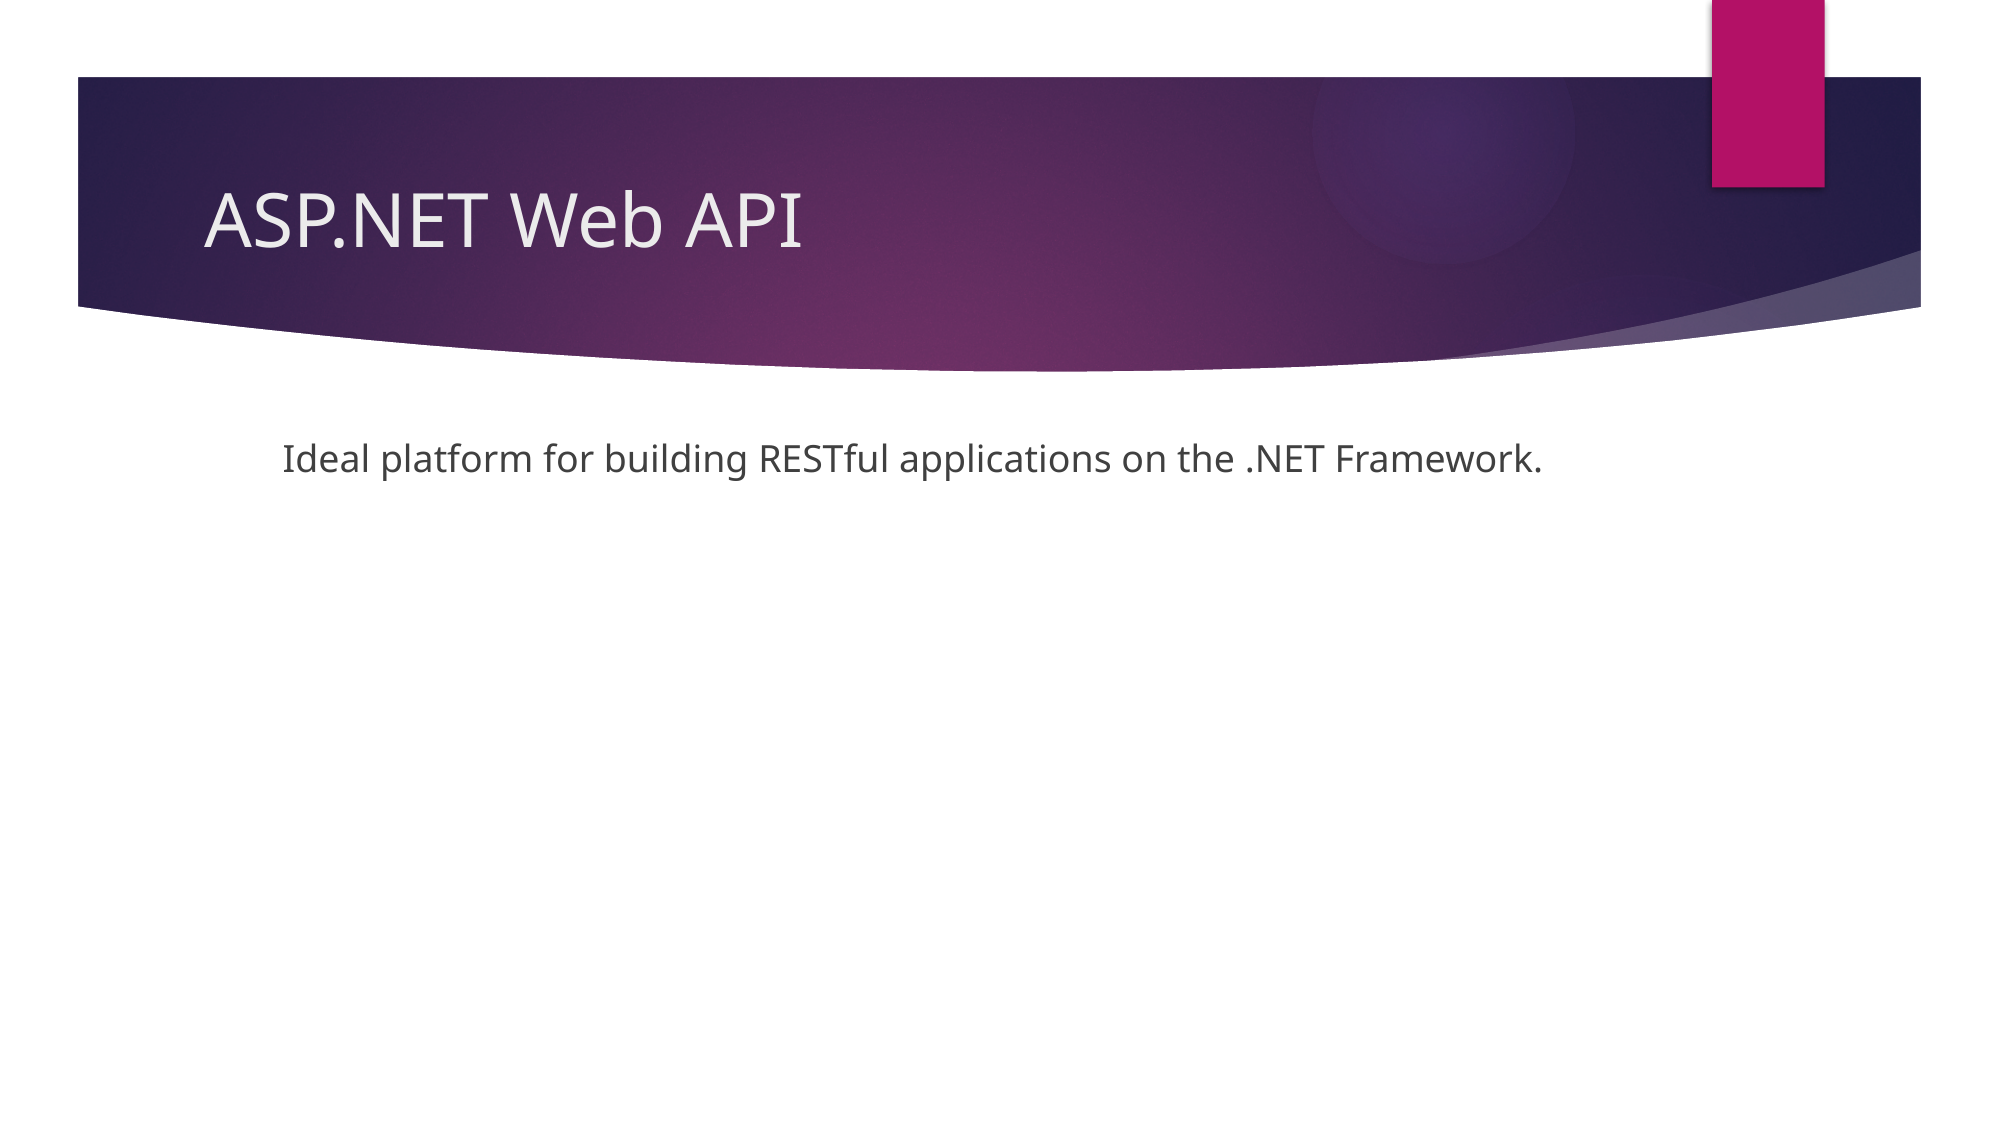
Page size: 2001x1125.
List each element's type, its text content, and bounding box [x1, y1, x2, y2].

list Ideal platform for building RESTful applications on the .NET Framework. [189, 427, 1638, 988]
title ASP.NET Web API [189, 159, 1627, 276]
